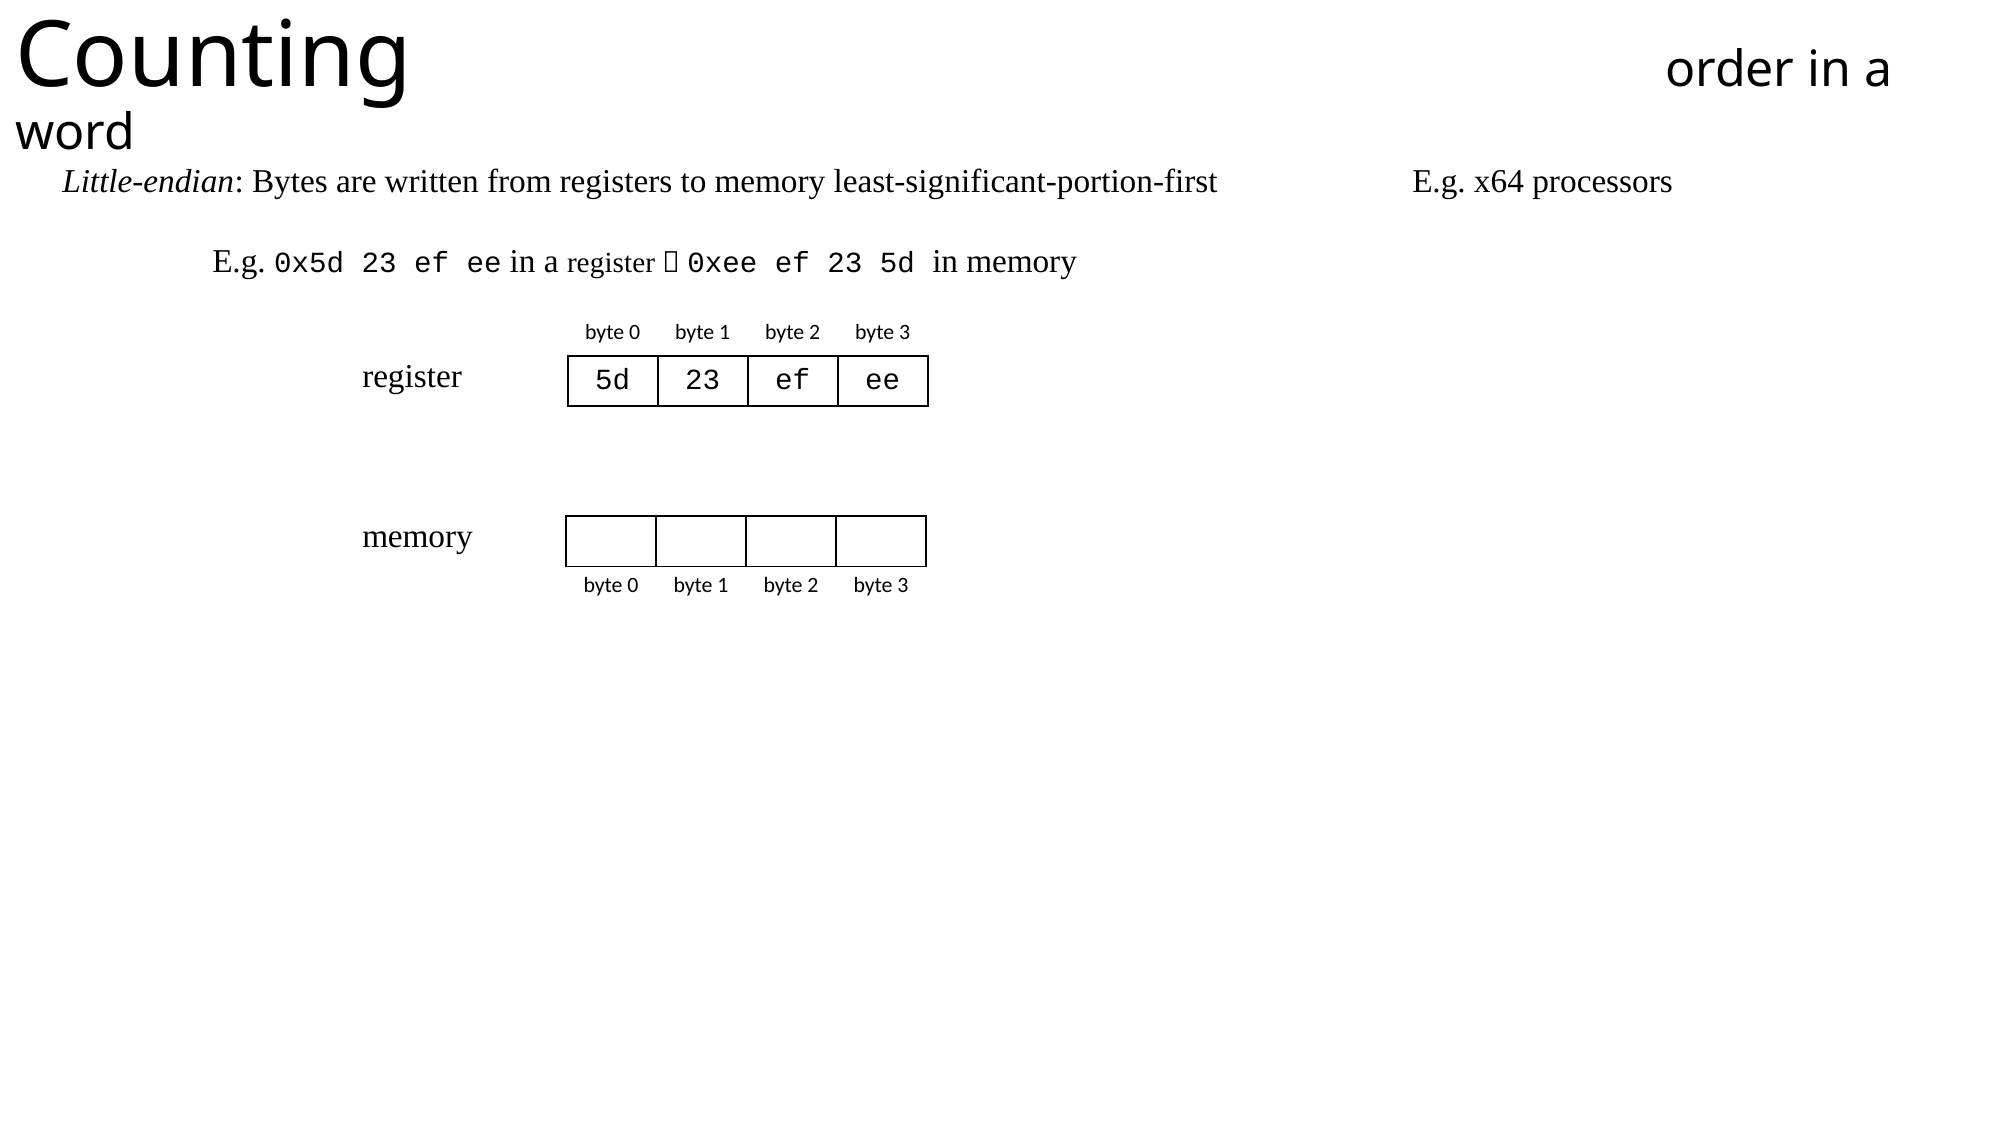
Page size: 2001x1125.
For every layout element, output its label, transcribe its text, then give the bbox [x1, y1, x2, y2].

table_cell ee [839, 357, 927, 405]
text_box Little-endian: Bytes are written from registers to memory least-significant-portion-first E.g. x64 processors E.g. 0x5d 23 ef ee in a register  0xee ef 23 5d in memory register memory [47, 193, 1967, 641]
table_header byte 1 [658, 311, 748, 355]
table_cell byte 1 [656, 567, 746, 608]
table_header [837, 517, 925, 566]
table_header byte 3 [838, 311, 928, 355]
text_box Counting order in a word [0, 0, 2000, 193]
table_header [567, 517, 655, 566]
table_cell ef [749, 357, 837, 405]
table_cell 5d [569, 357, 657, 405]
table_cell byte 3 [836, 567, 926, 608]
table_header byte 2 [748, 311, 838, 355]
table_header byte 0 [568, 311, 658, 355]
table_cell byte 0 [566, 567, 656, 608]
table_header [747, 517, 835, 566]
table_cell 23 [659, 357, 747, 405]
table_cell byte 2 [746, 567, 836, 608]
table_header [657, 517, 745, 566]
